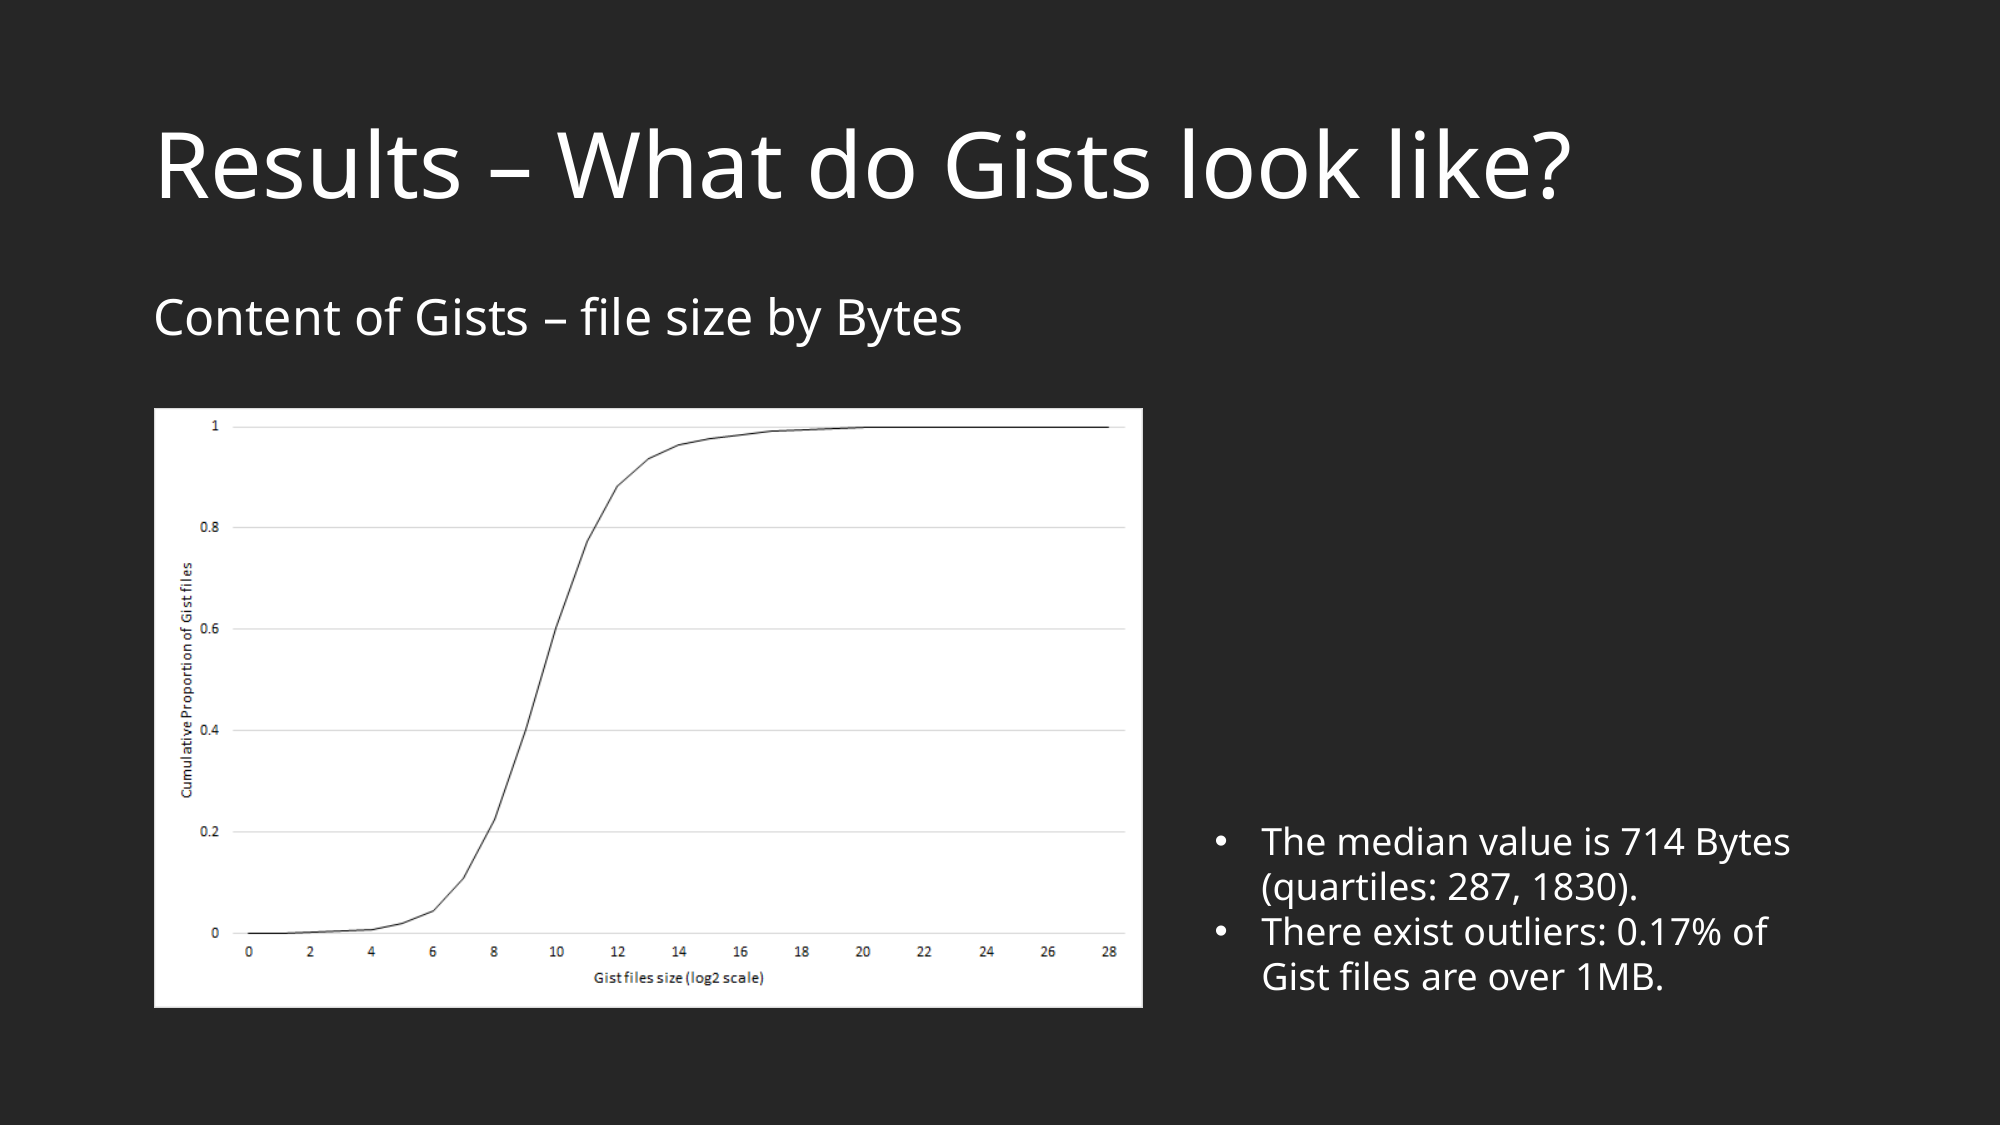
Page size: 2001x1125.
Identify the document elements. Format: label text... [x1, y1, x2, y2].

title Results – What do Gists look like? [138, 60, 1864, 278]
text_box Content of Gists – file size by Bytes [138, 278, 1002, 353]
text_box The median value is 714 Bytes (quartiles: 287, 1830). There exist outliers: 0.17% of Gist files are over 1MB. [1199, 810, 1819, 1006]
picture [153, 408, 1144, 1008]
